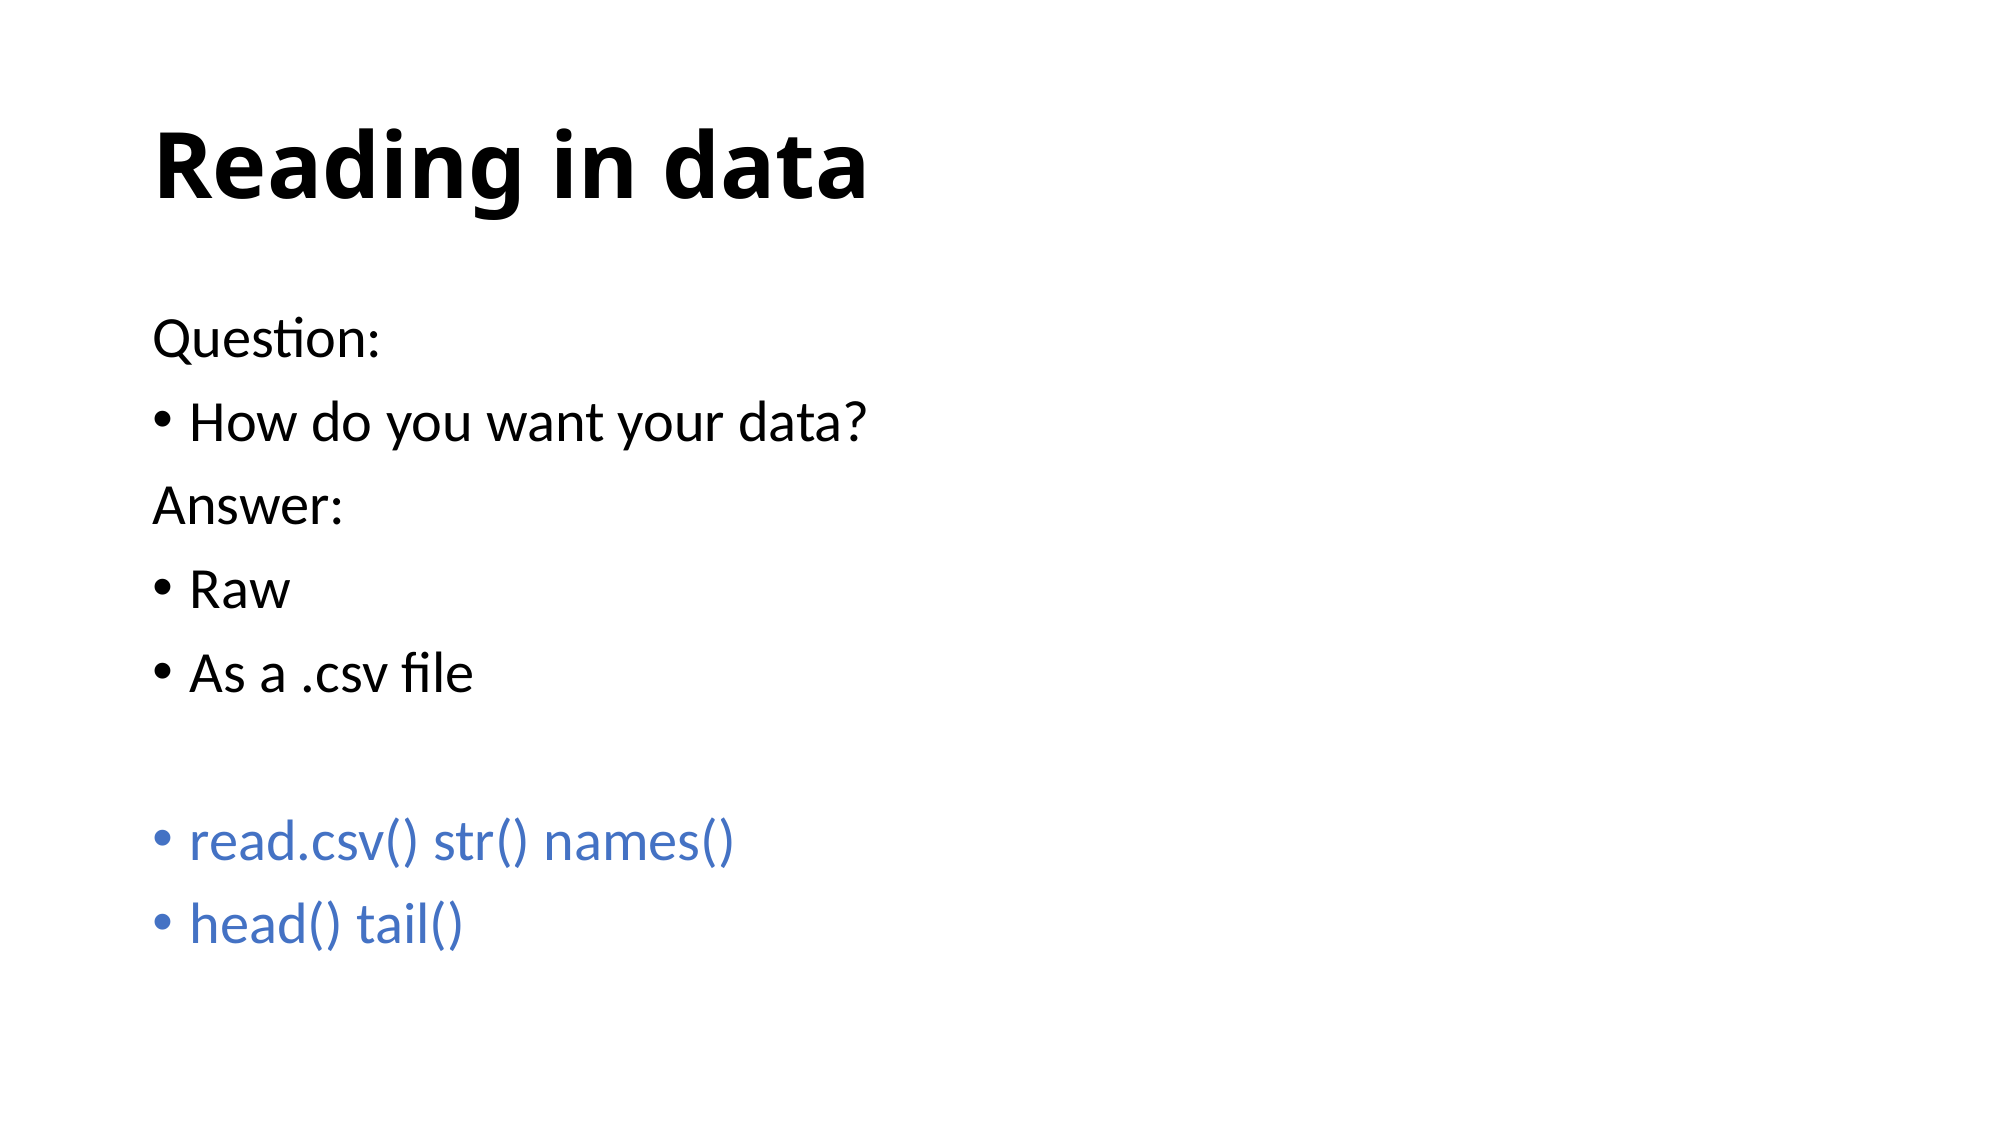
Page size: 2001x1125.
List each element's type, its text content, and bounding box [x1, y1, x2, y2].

list Question: How do you want your data? Answer: Raw As a .csv file read.csv() str() names() head() tail() [137, 299, 1863, 1014]
title Reading in data [137, 59, 1863, 278]
